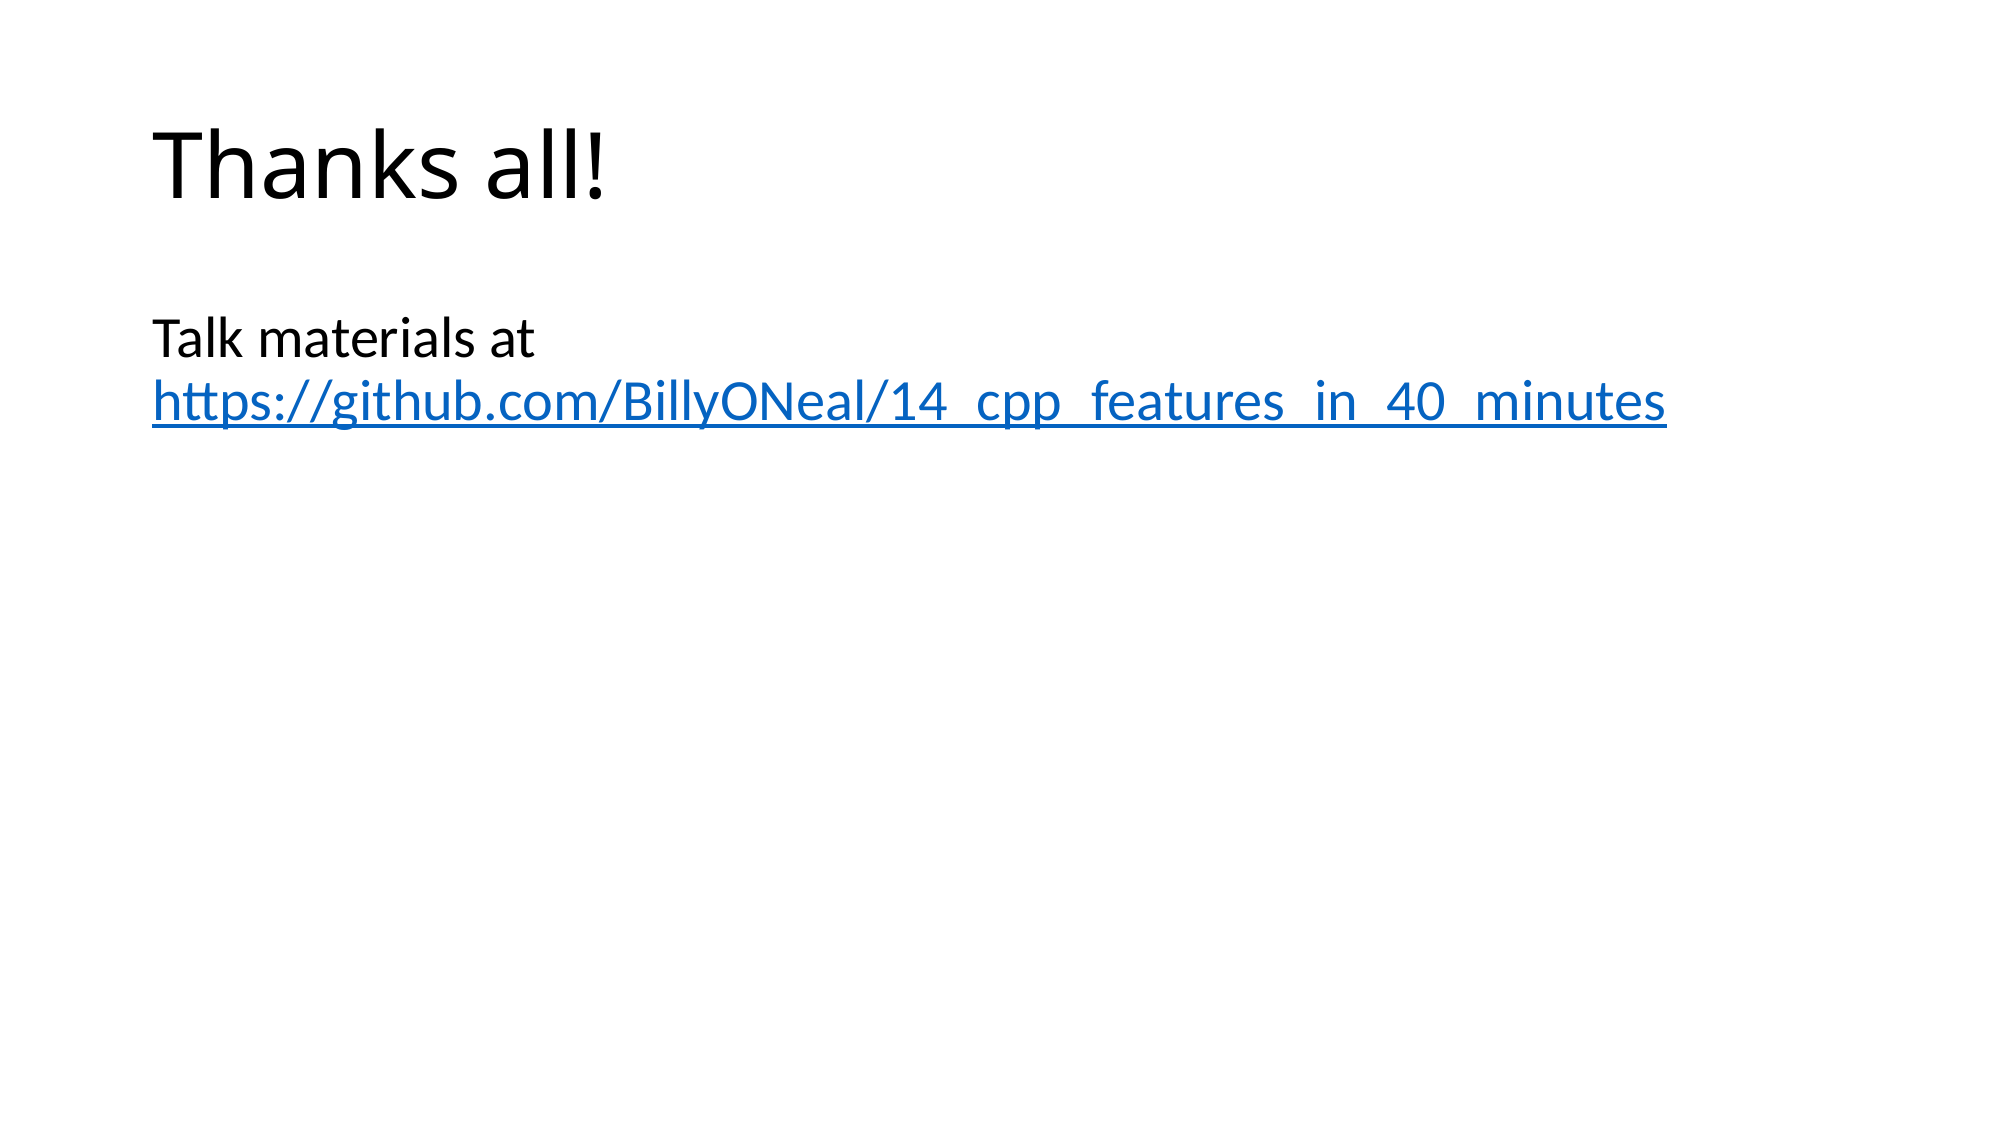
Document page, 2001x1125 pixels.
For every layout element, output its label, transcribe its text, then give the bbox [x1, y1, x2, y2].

list Talk materials at https://github.com/BillyONeal/14_cpp_features_in_40_minutes [137, 299, 1863, 1014]
title Thanks all! [137, 59, 1863, 278]
